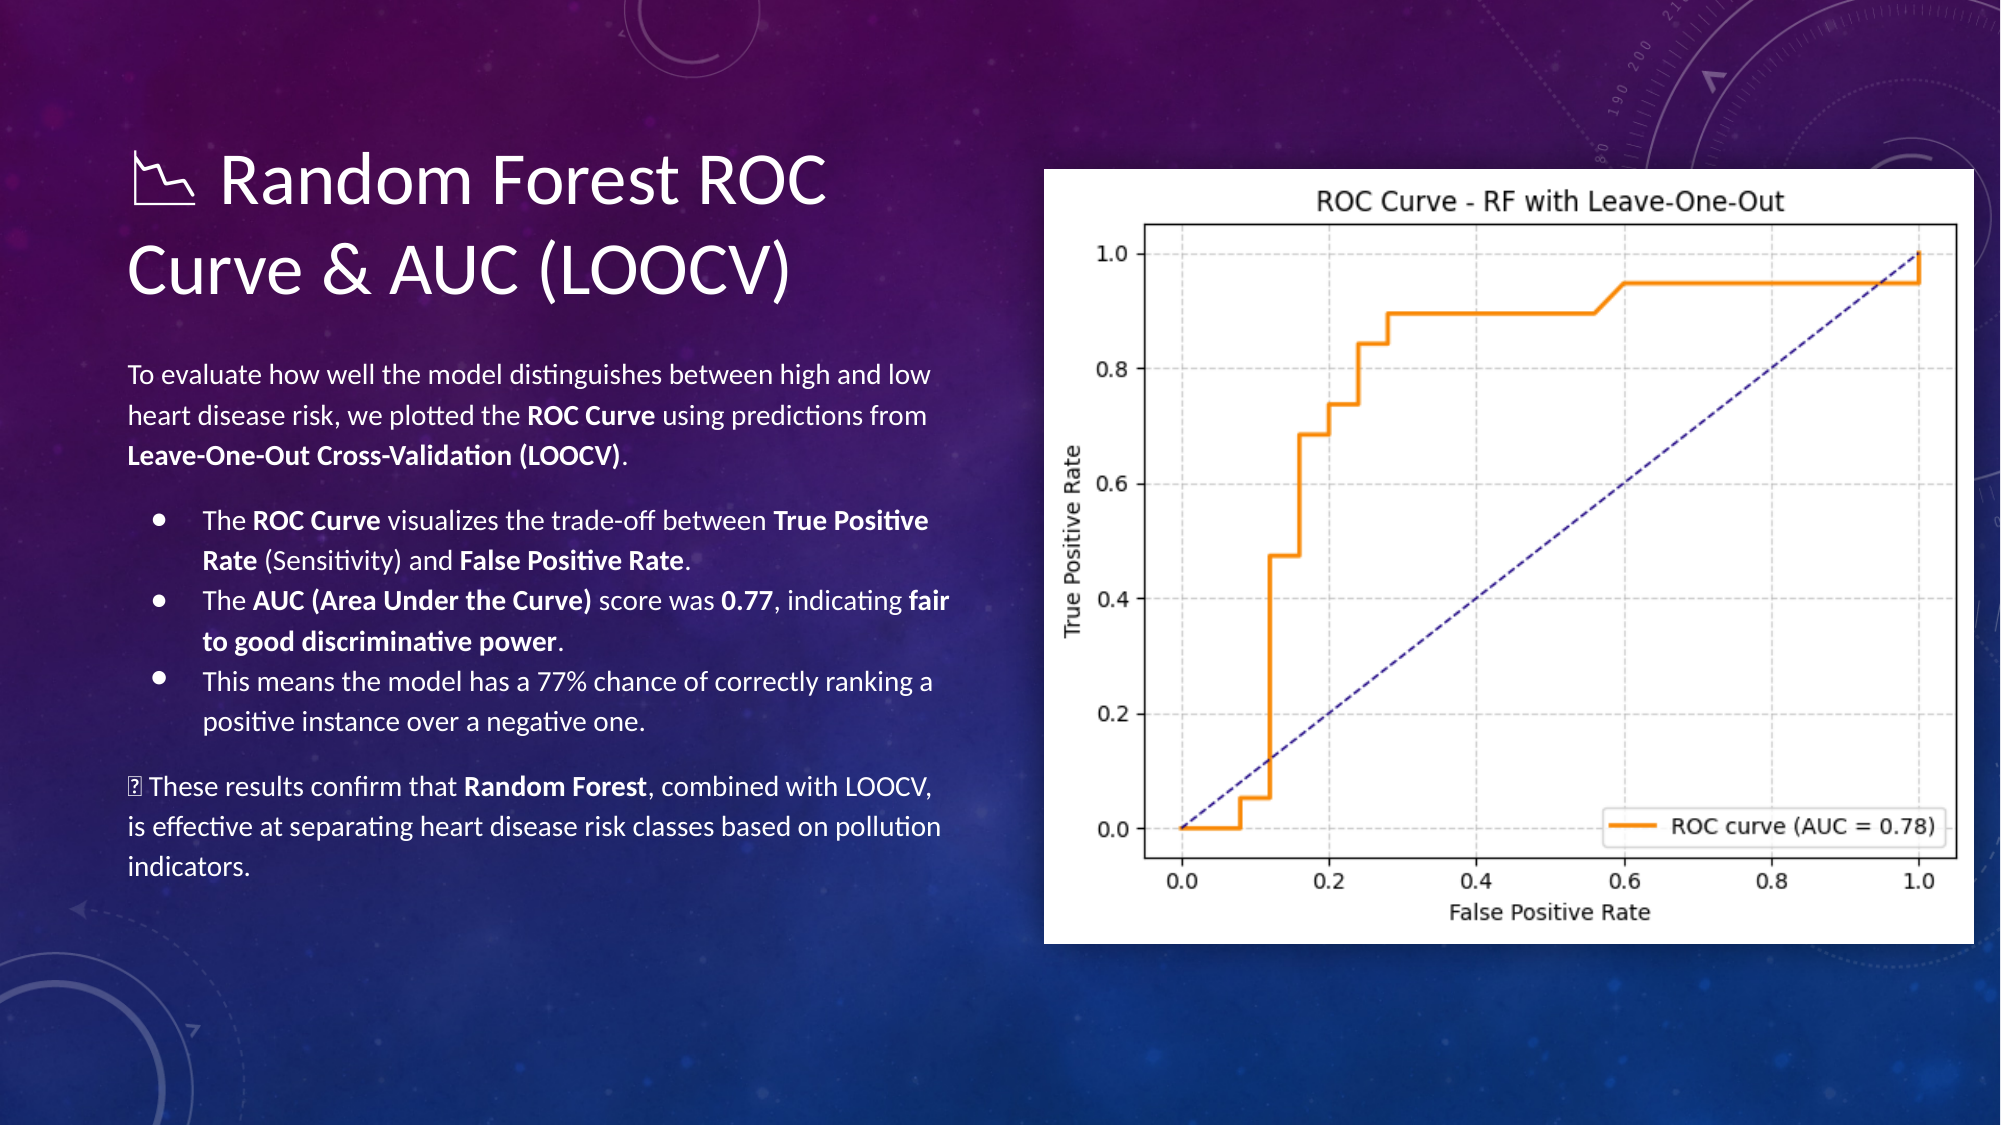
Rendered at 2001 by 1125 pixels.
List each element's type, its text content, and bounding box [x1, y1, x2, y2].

picture [0, 0, 2001, 1125]
title 📉 Random Forest ROC Curve & AUC (LOOCV) [112, 99, 969, 339]
list To evaluate how well the model distinguishes between high and low heart disease risk, we plotted the ROC Curve using predictions from Leave-One-Out Cross-Validation (LOOCV). The ROC Curve visualizes the trade-off between True Positive Rate (Sensitivity) and False Positive Rate. The AUC (Area Under the Curve) score was 0.77, indicating fair to good discriminative power. This means the model has a 77% chance of correctly ranking a positive instance over a negative one. ✅ These results confirm that Random Forest, combined with LOOCV, is effective at separating heart disease risk classes based on pollution indicators. [112, 351, 969, 950]
